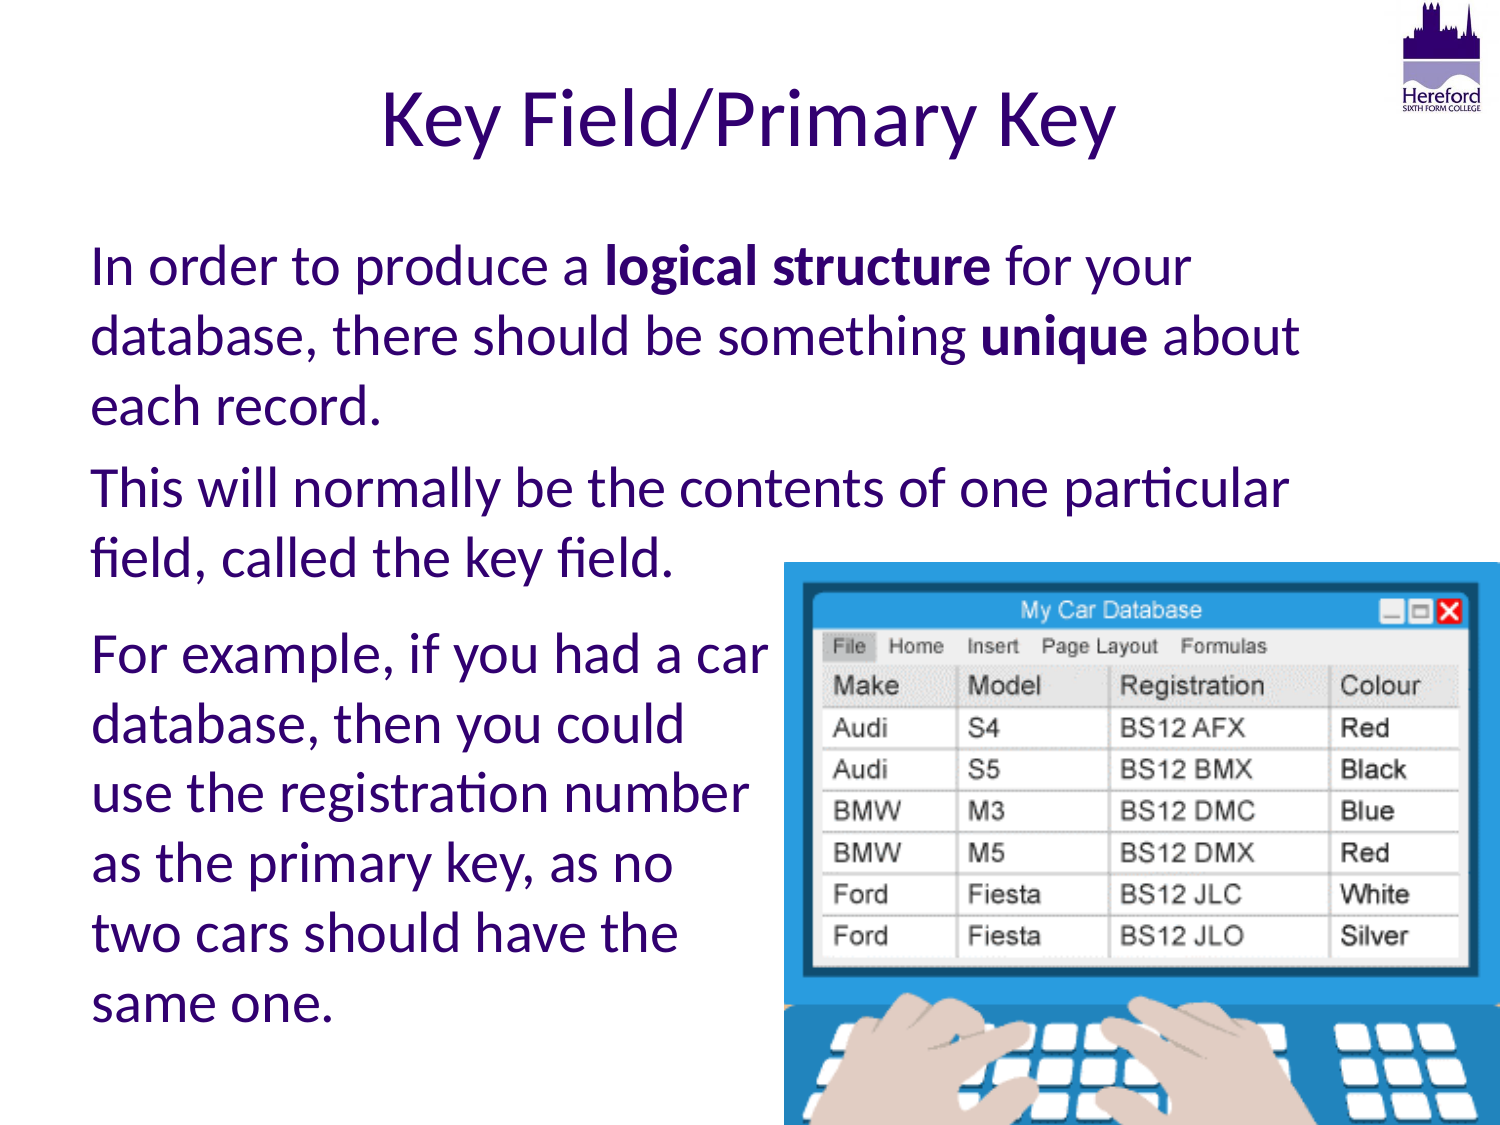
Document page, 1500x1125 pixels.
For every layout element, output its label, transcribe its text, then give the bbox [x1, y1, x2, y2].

title Key Field/Primary Key [75, 45, 1425, 182]
picture [1384, 0, 1499, 114]
list In order to produce a logical structure for your database, there should be something unique about each record. This will normally be the contents of one particular field, called the key field. [75, 219, 1425, 963]
picture [784, 562, 1500, 1125]
text_box For example, if you had a car database, then you could use the registration number as the primary key, as no two cars should have the same one. [76, 607, 779, 1042]
